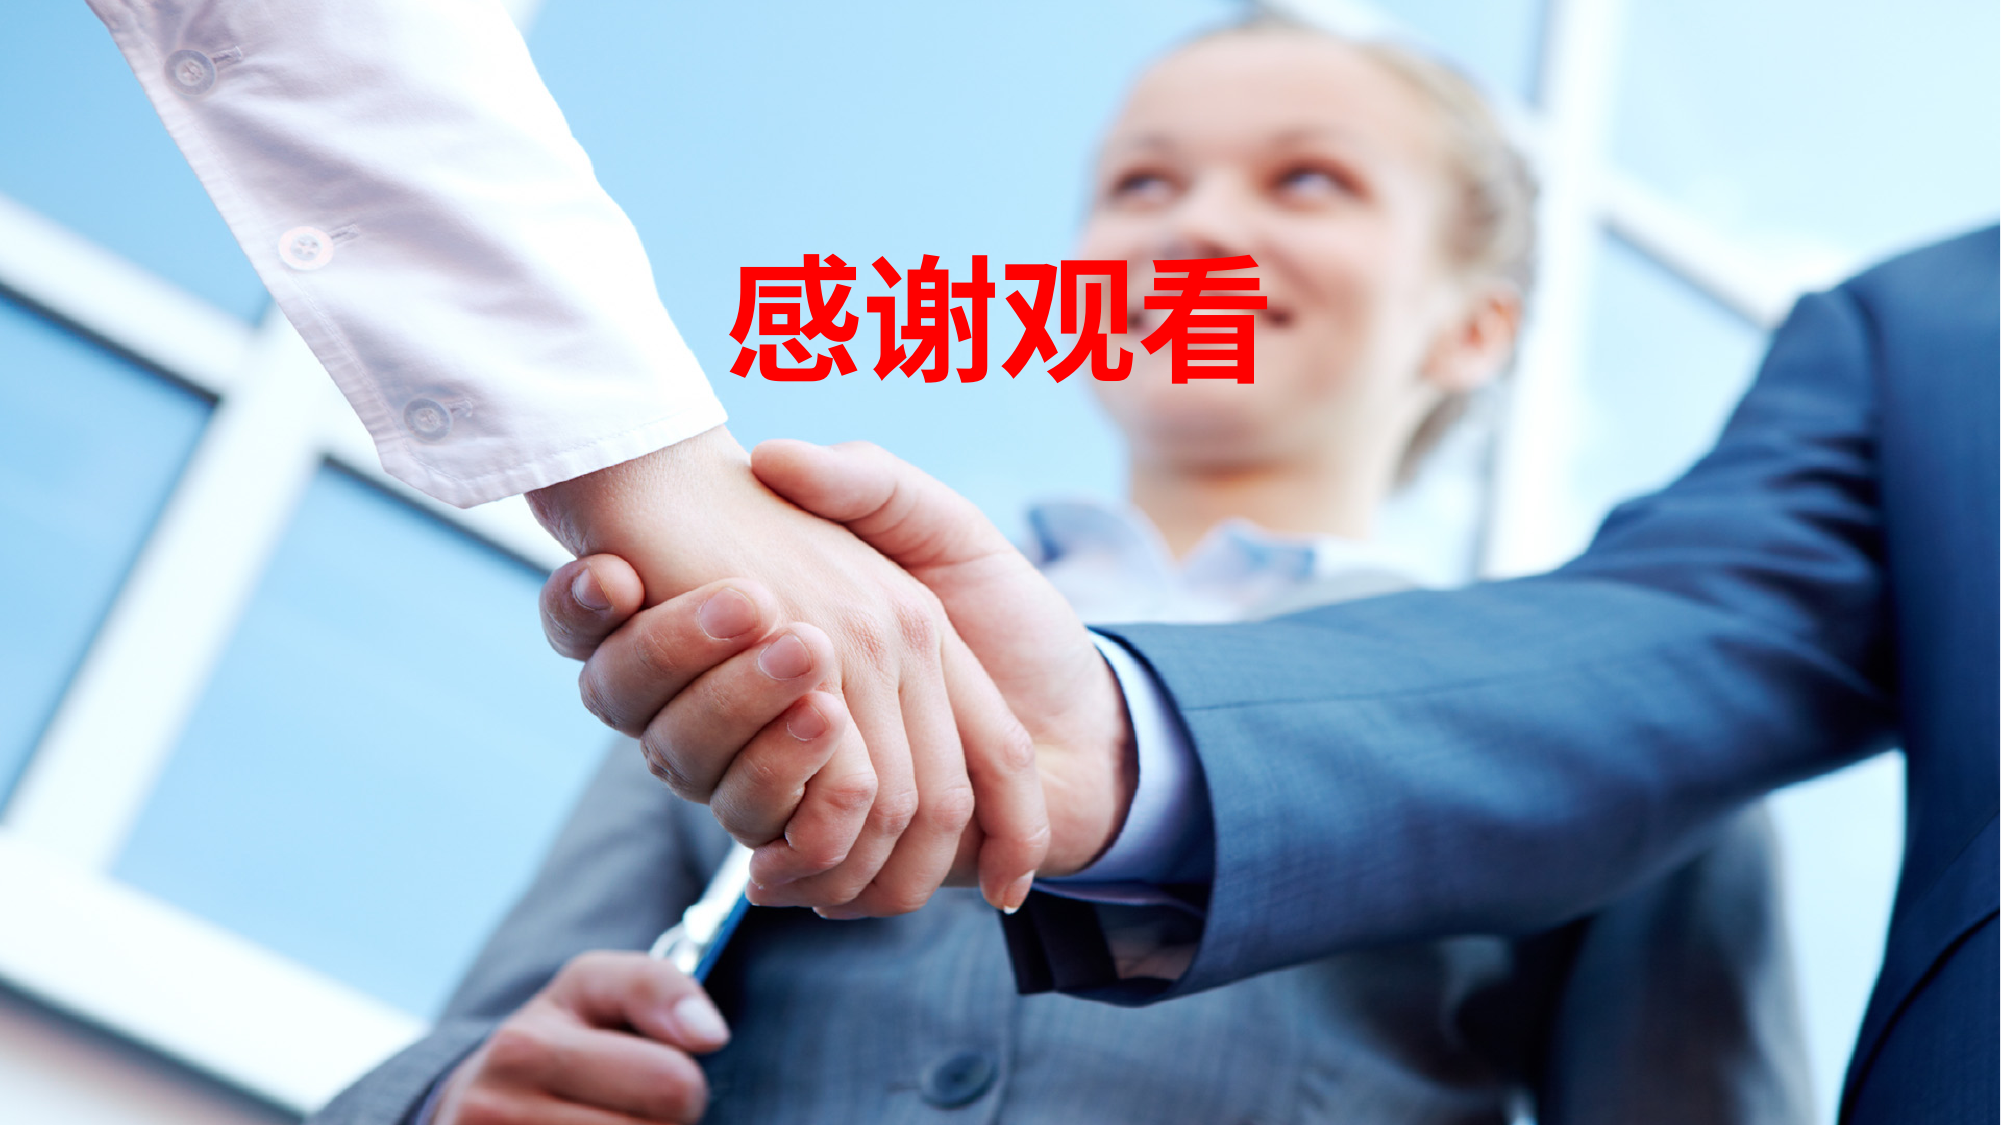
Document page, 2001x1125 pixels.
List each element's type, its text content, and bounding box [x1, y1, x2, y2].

picture [0, 0, 2001, 1125]
title 感谢观看 [137, 59, 1863, 594]
